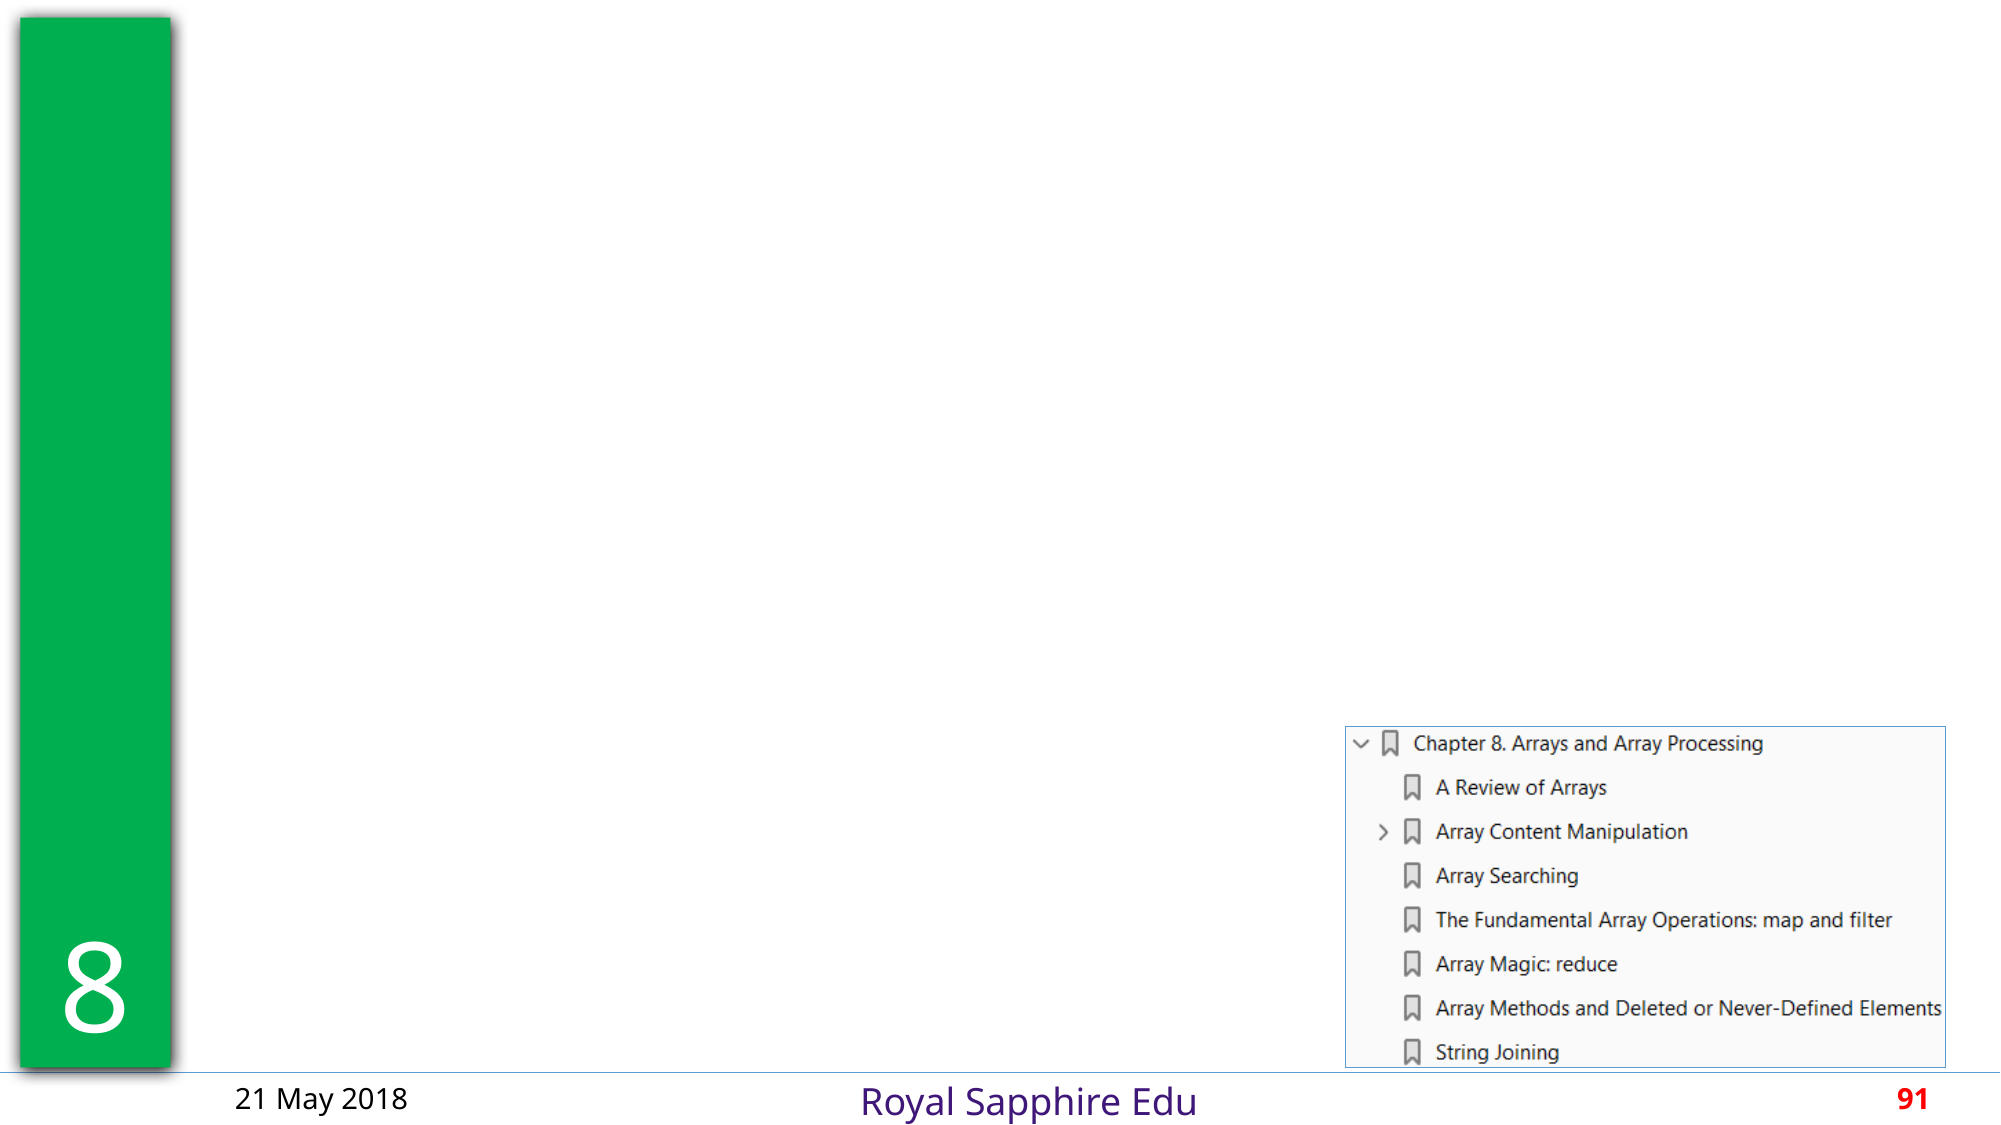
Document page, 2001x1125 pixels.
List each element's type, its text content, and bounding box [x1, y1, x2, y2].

slide_number 91 [1495, 1072, 1946, 1115]
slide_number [220, 1072, 671, 1115]
list 8 [20, 17, 171, 1068]
picture [1345, 726, 1946, 1068]
